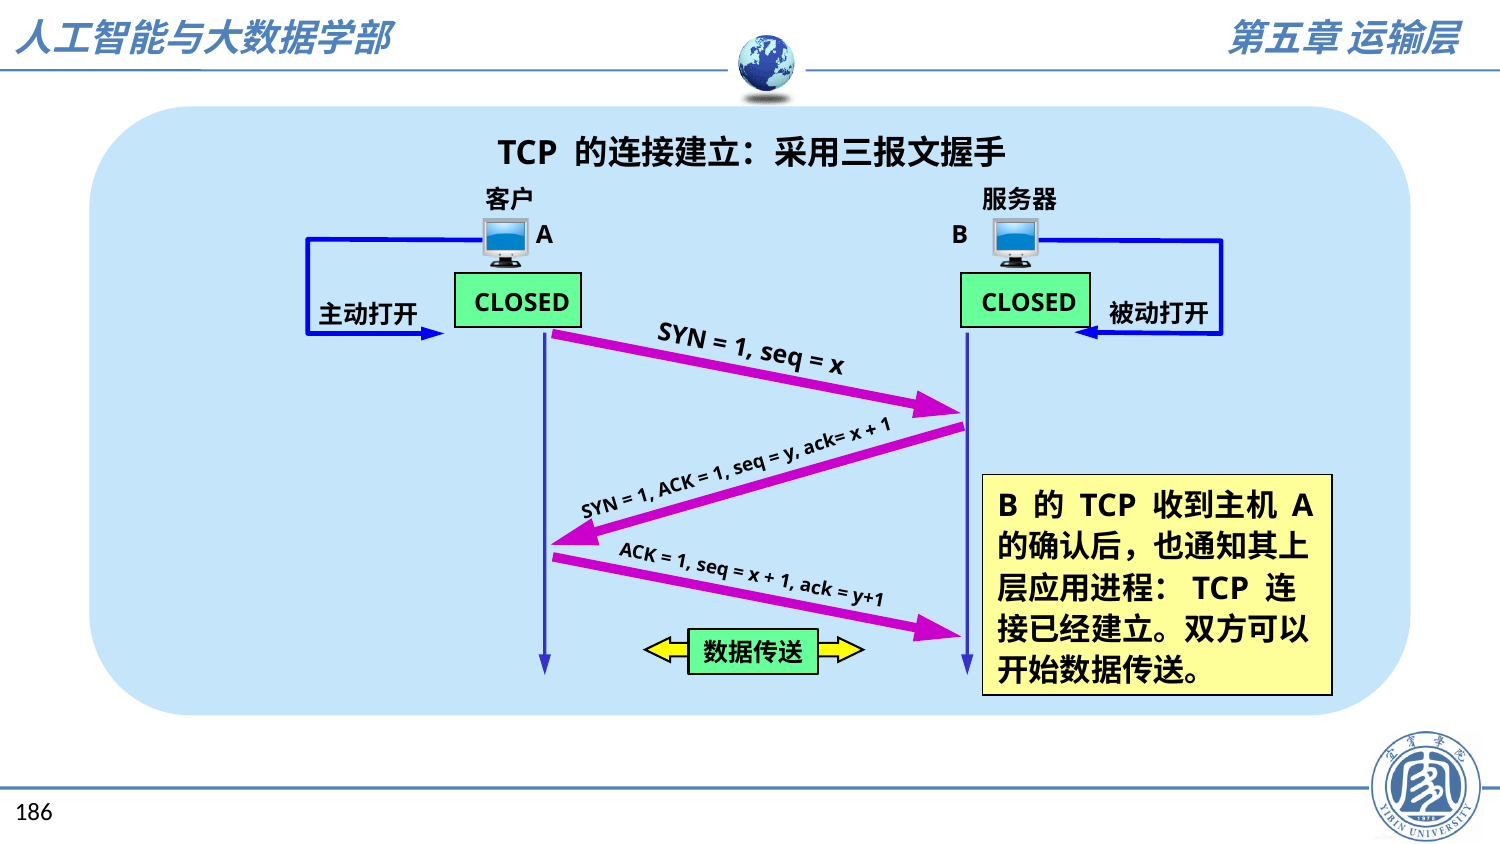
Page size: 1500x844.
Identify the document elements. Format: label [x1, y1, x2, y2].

text_box [87, 104, 1413, 718]
picture [478, 216, 532, 269]
slide_number [0, 787, 350, 833]
picture [989, 216, 1043, 269]
picture [736, 33, 796, 104]
